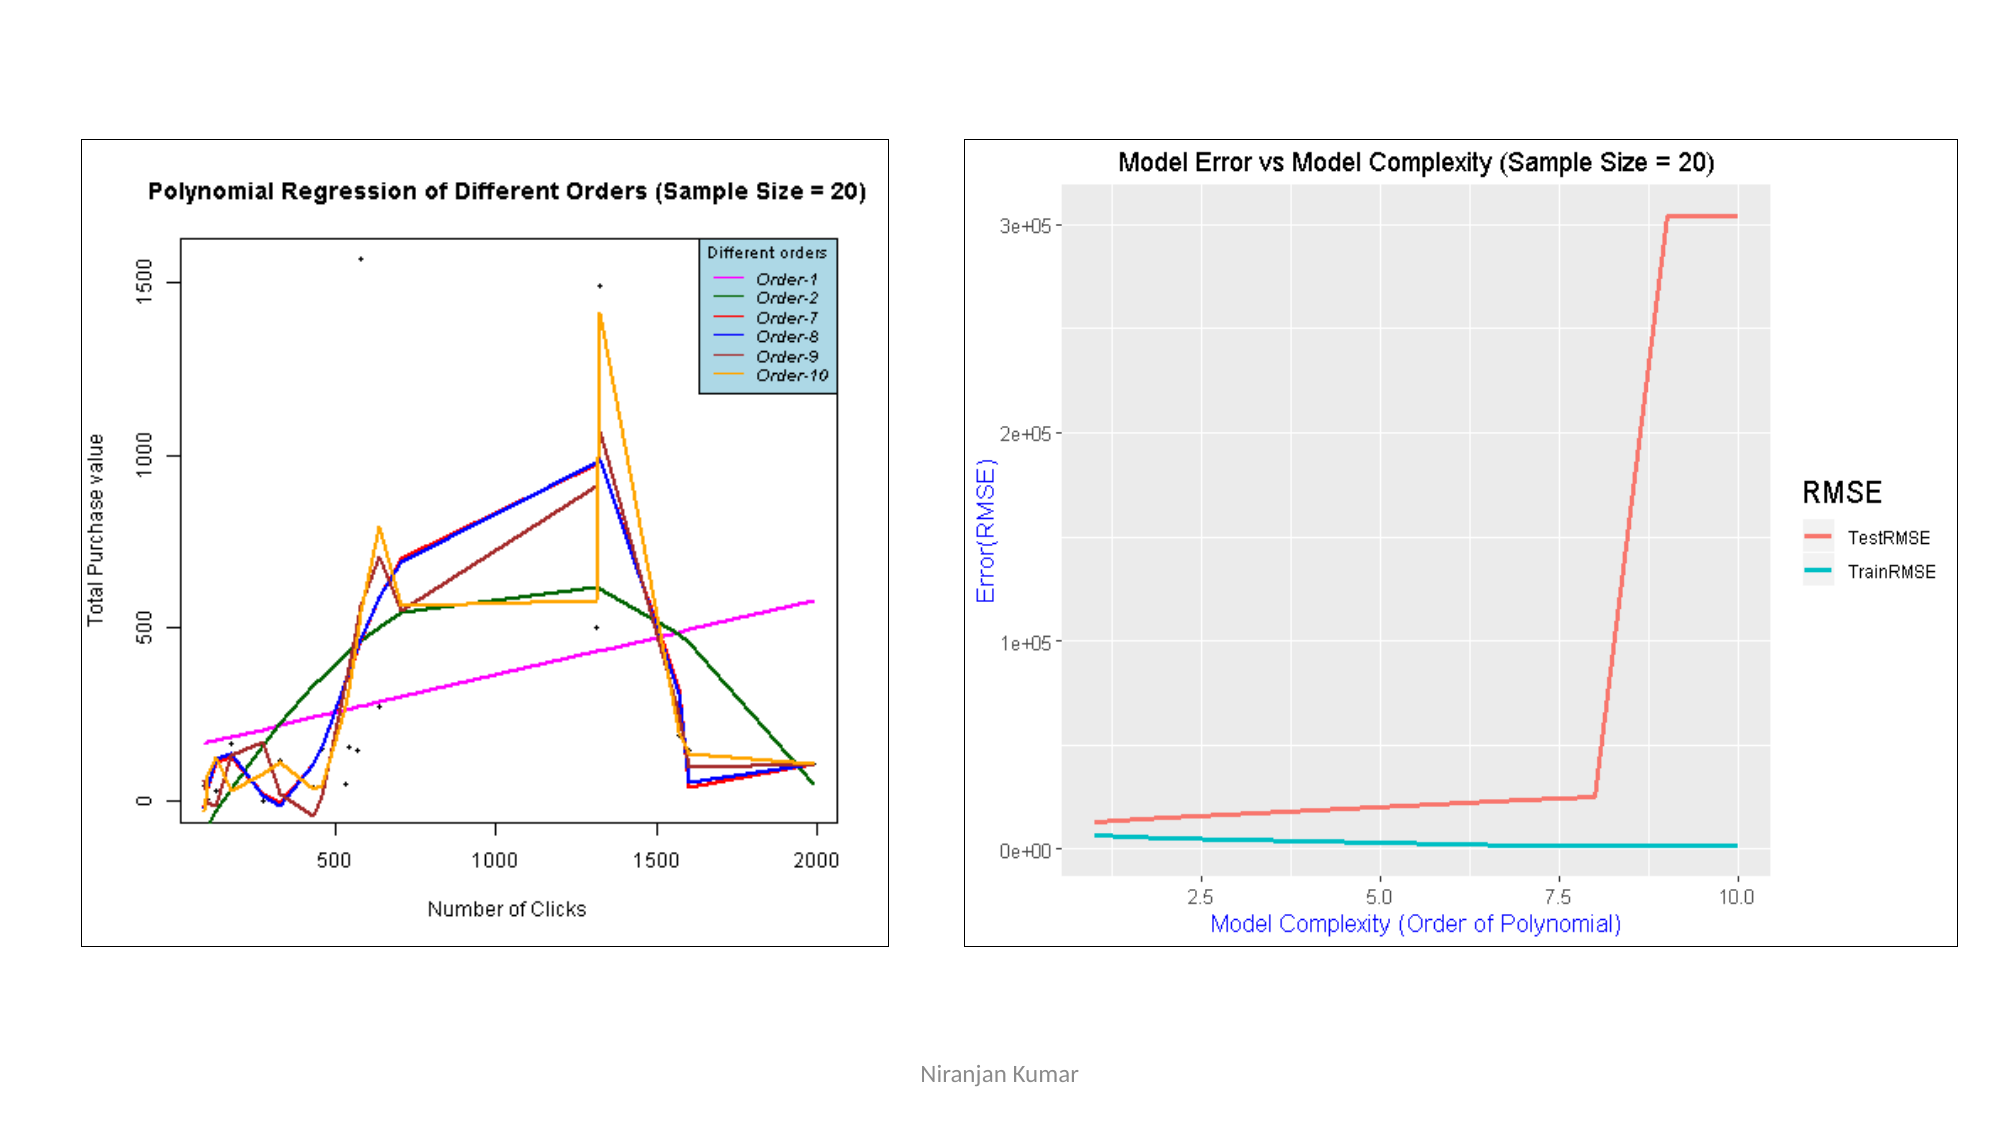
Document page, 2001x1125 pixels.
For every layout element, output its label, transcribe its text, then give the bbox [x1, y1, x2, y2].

picture [81, 139, 889, 947]
picture [964, 139, 1958, 947]
footer Niranjan Kumar [662, 1042, 1338, 1103]
